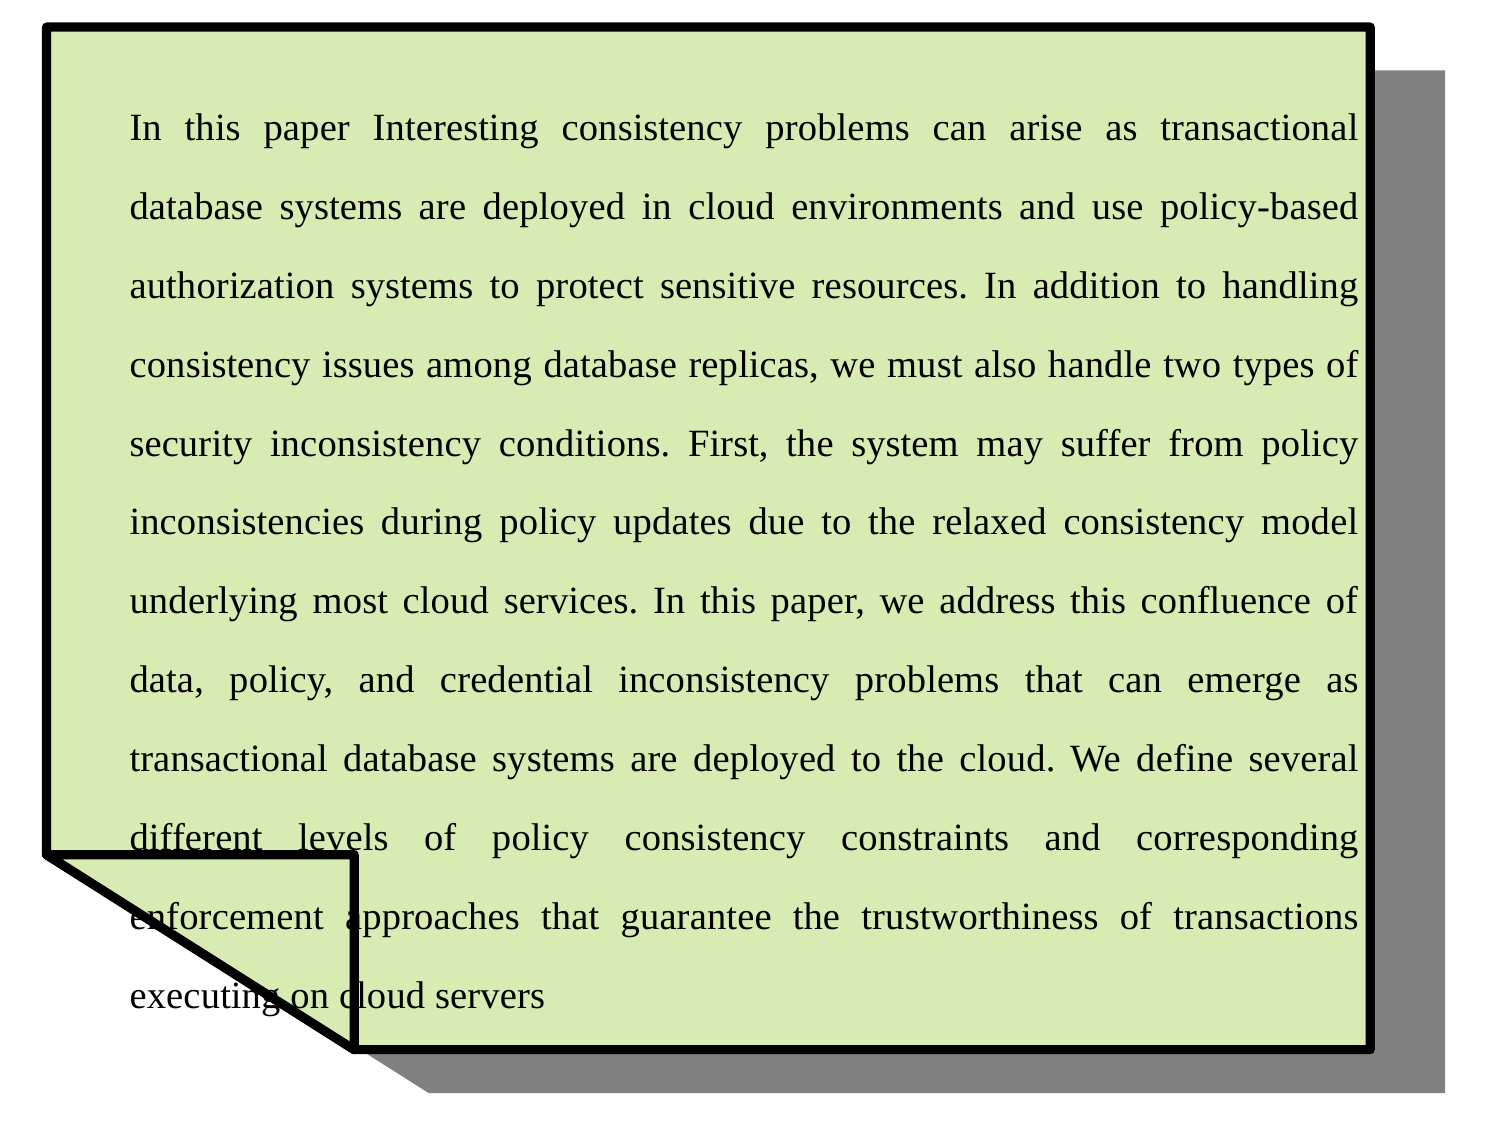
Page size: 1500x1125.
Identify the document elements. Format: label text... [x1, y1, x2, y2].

list In this paper Interesting consistency problems can arise as transactional database systems are deployed in cloud environments and use policy-based authorization systems to protect sensitive resources. In addition to handling consistency issues among database replicas, we must also handle two types of security inconsistency conditions. First, the system may suffer from policy inconsistencies during policy updates due to the relaxed consistency model underlying most cloud services. In this paper, we address this confluence of data, policy, and credential inconsistency problems that can emerge as transactional database systems are deployed to the cloud. We define several different levels of policy consistency constraints and corresponding enforcement approaches that guarantee the trustworthiness of transactions executing on cloud servers [62, 24, 1375, 1050]
